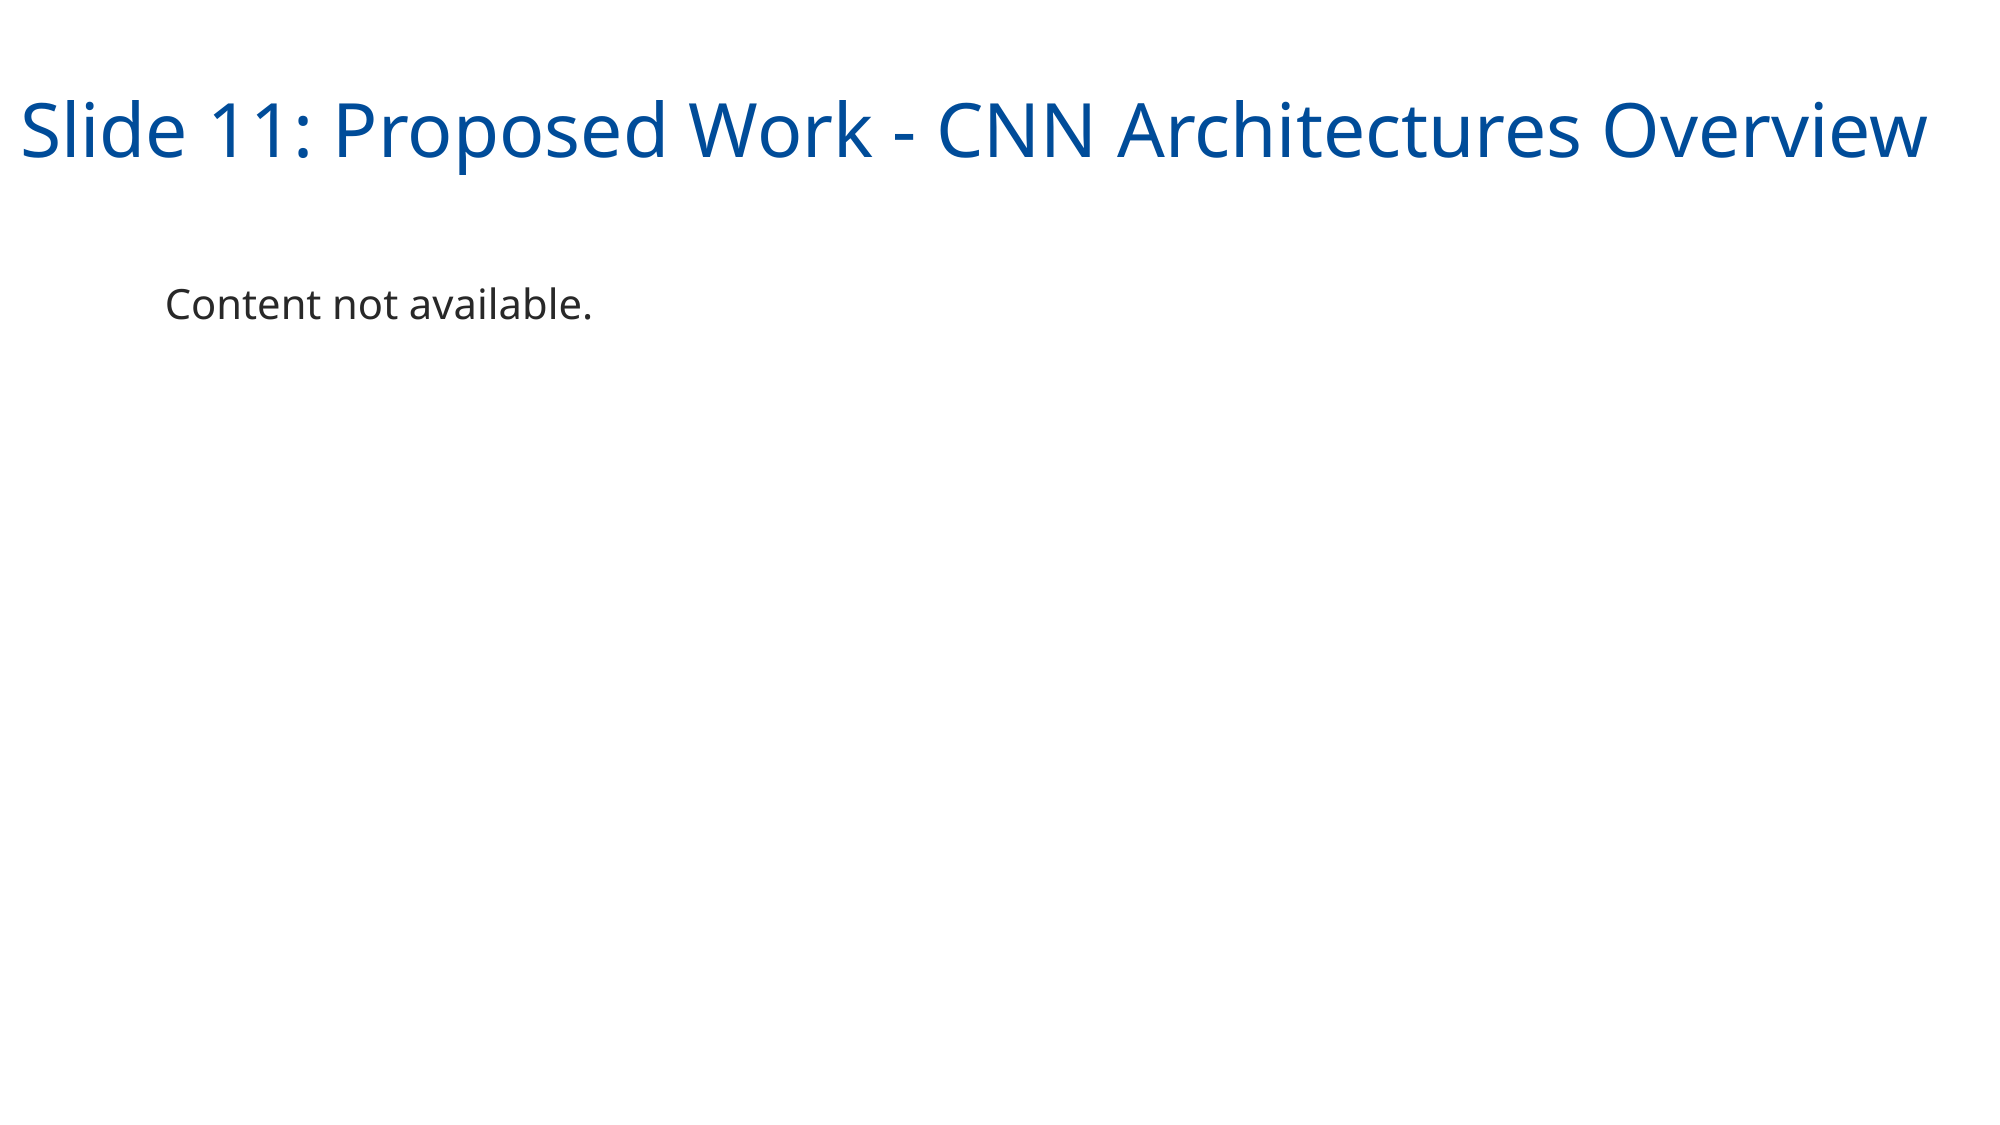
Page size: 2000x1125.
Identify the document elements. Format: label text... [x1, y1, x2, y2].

text_box Content not available. [149, 224, 1800, 335]
text_box Slide 11: Proposed Work - CNN Architectures Overview [5, 74, 1945, 180]
